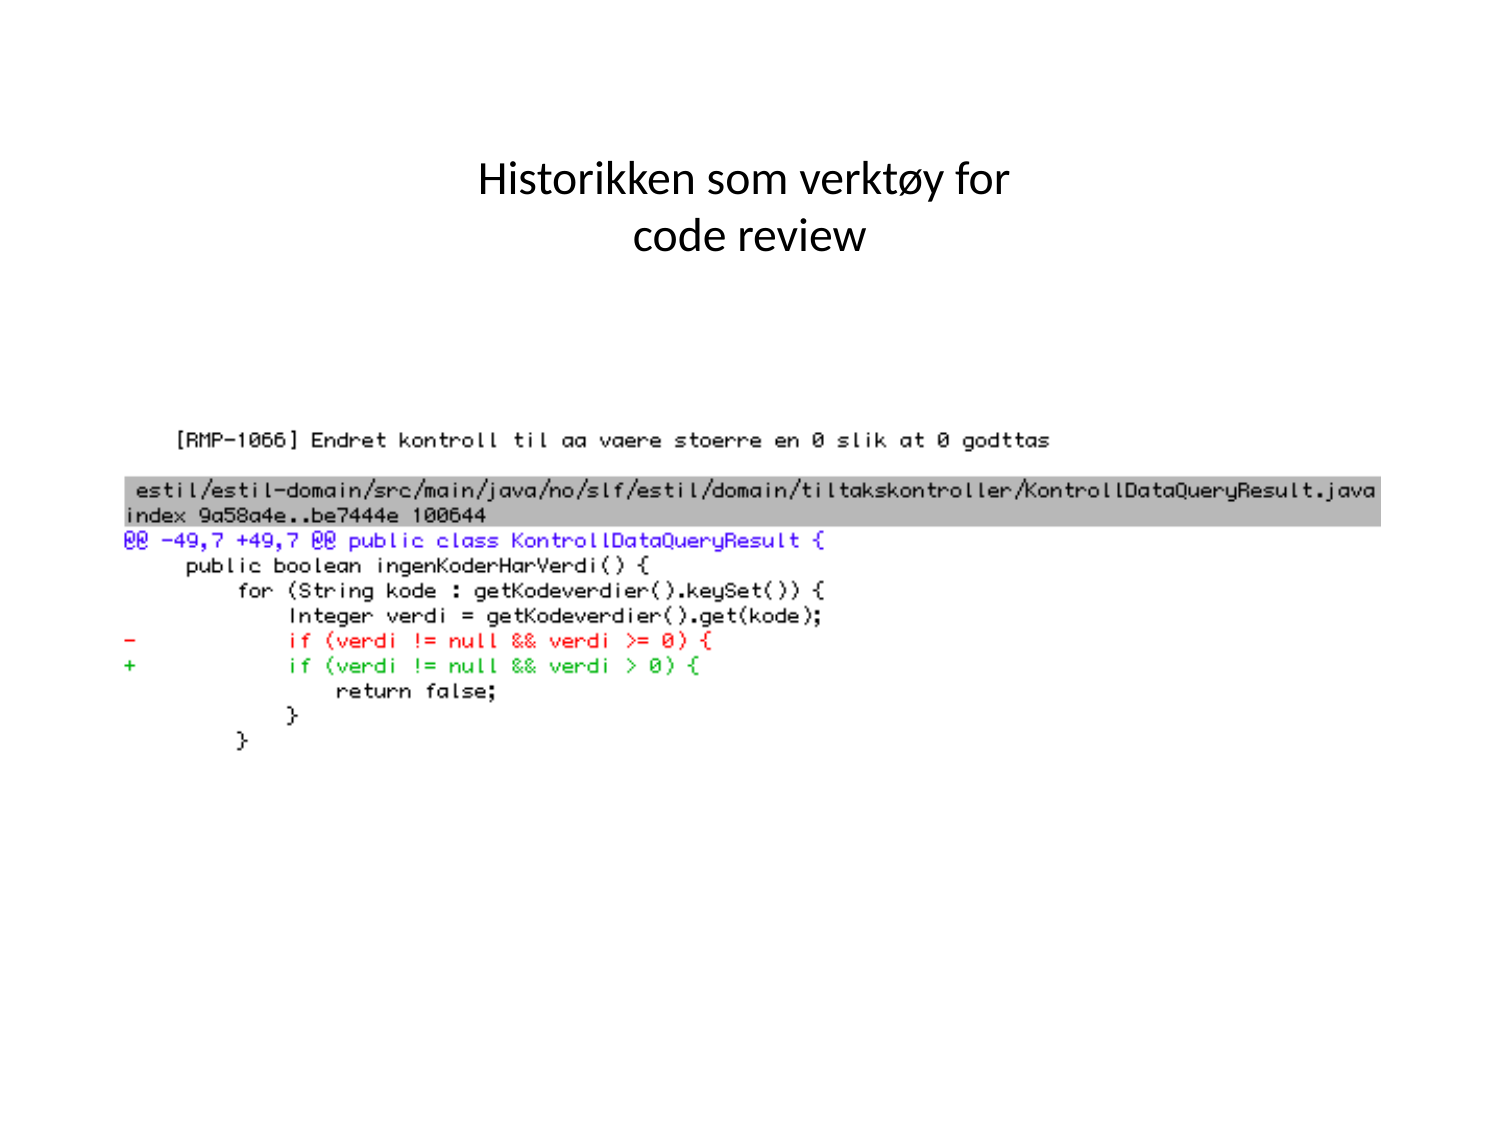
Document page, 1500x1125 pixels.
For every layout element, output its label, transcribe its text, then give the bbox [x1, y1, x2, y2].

picture [123, 408, 1381, 780]
title Historikken som verktøy for code review [75, 138, 1425, 327]
